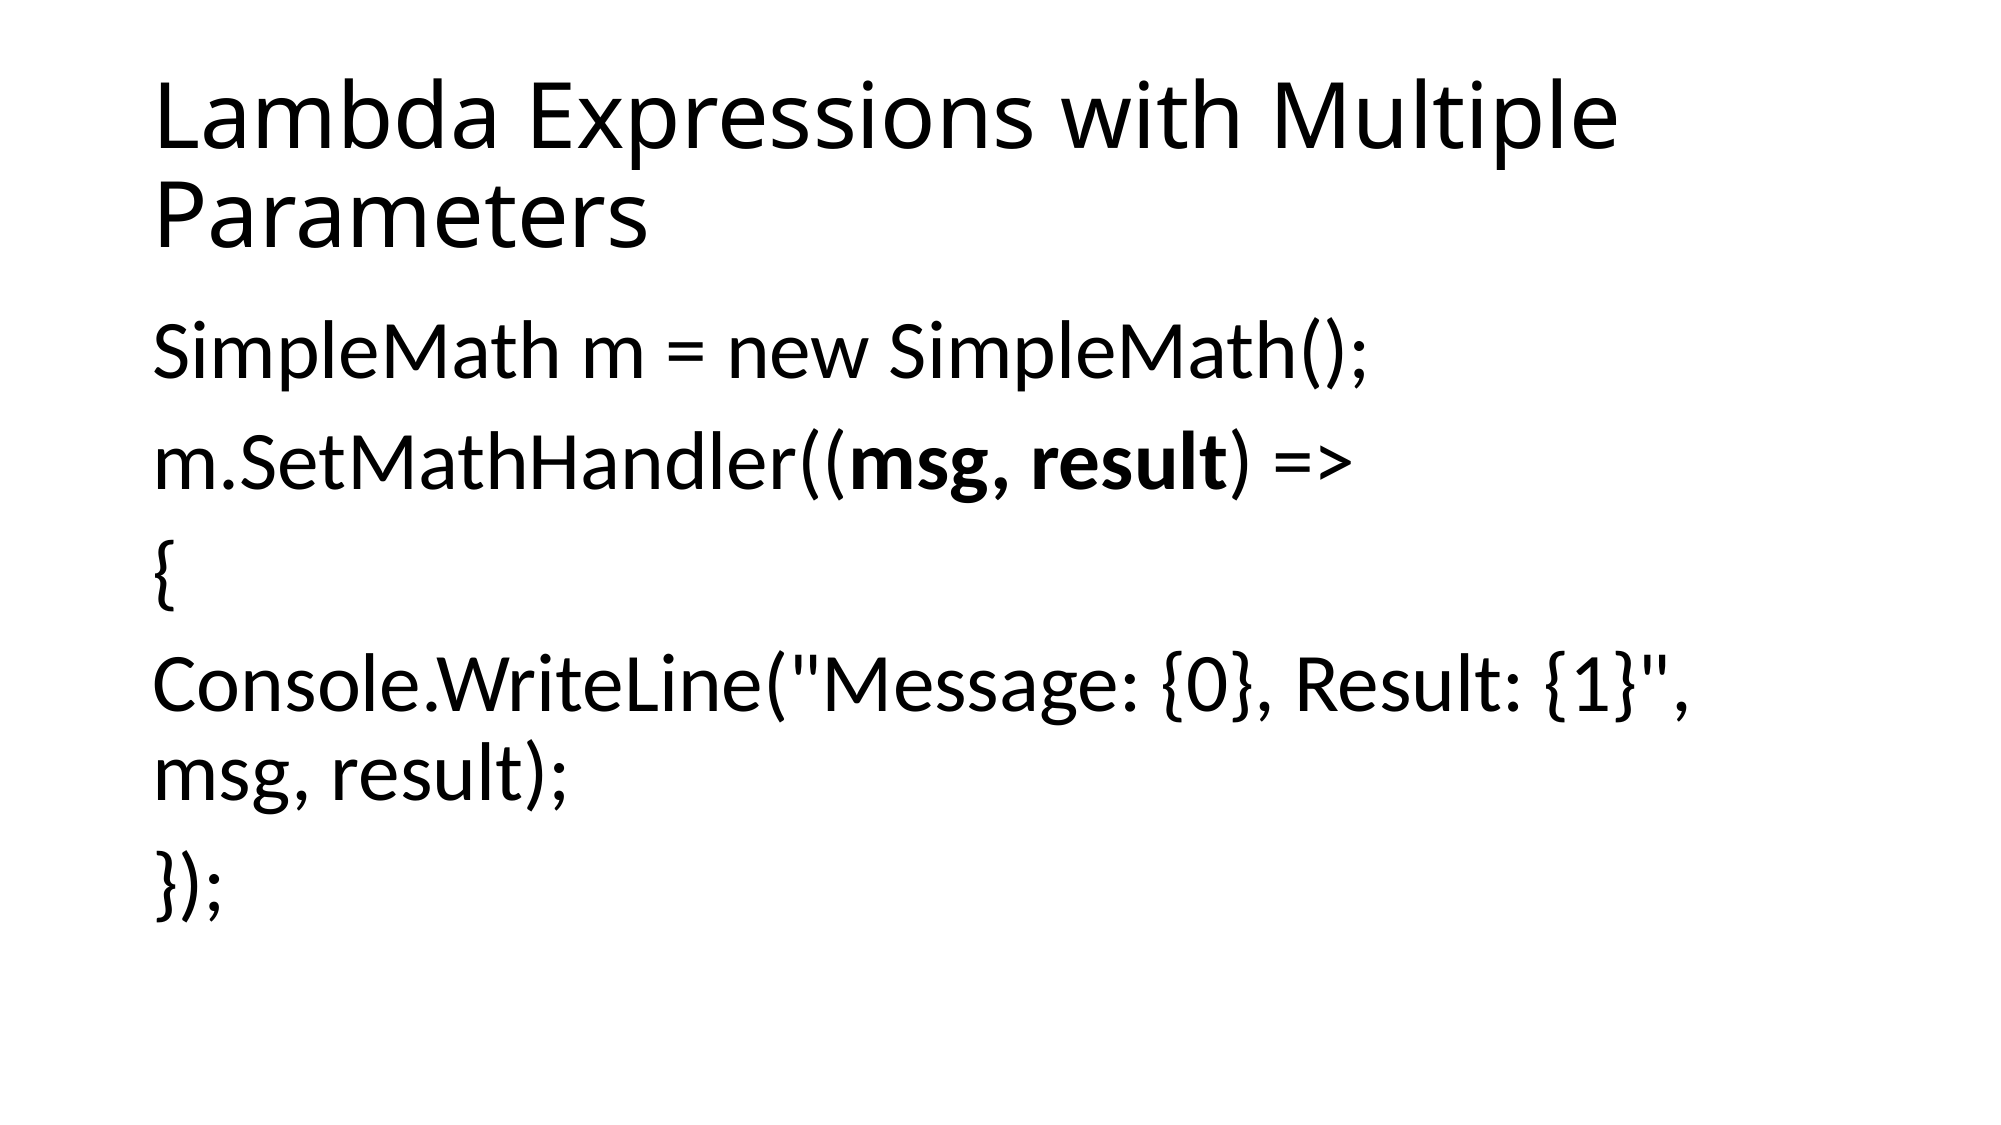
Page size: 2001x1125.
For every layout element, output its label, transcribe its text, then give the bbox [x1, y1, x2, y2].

list SimpleMath m = new SimpleMath(); m.SetMathHandler((msg, result) => { Console.WriteLine("Message: {0}, Result: {1}", msg, result); }); [137, 299, 1863, 1014]
title Lambda Expressions with Multiple Parameters [137, 59, 1863, 278]
